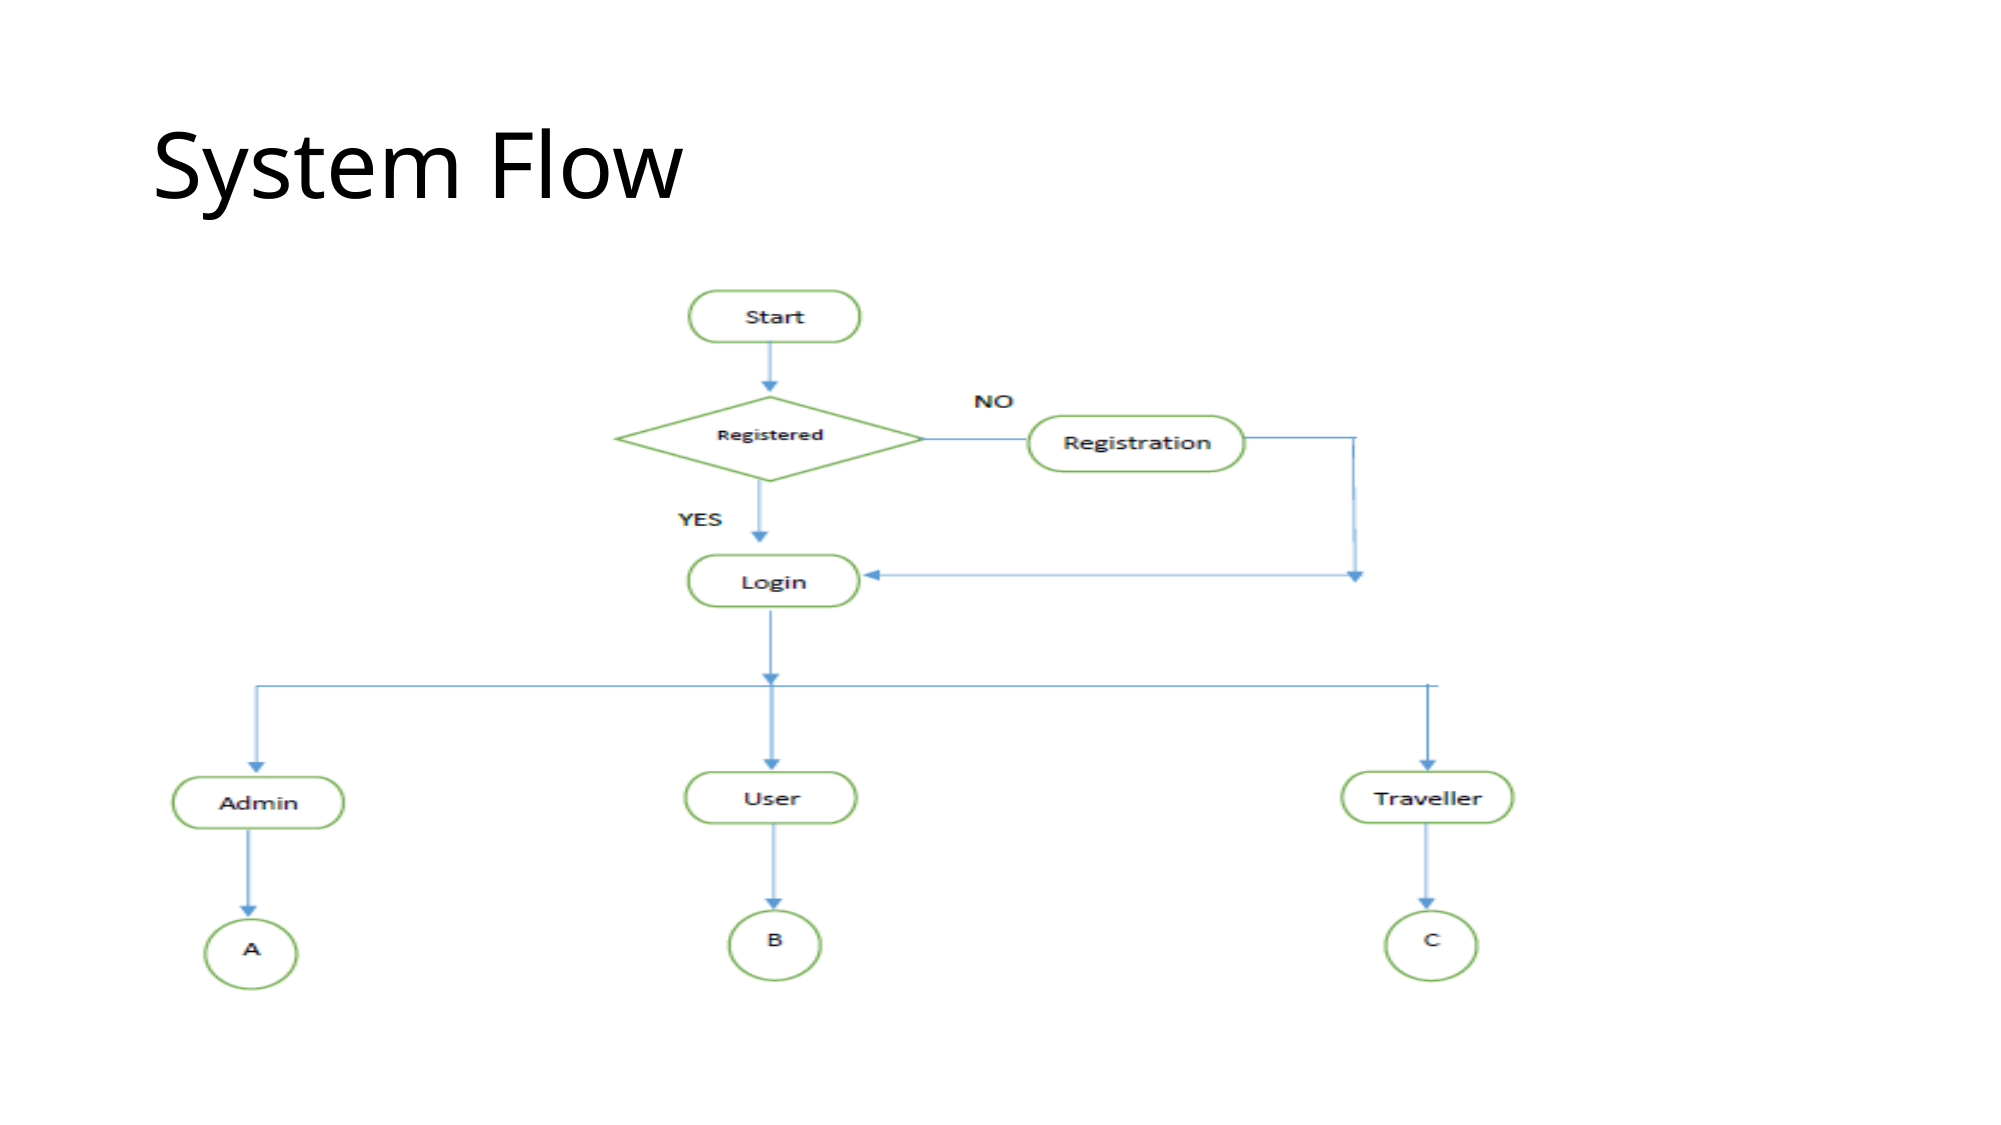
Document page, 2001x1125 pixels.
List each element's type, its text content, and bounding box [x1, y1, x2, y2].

picture [162, 197, 1605, 1106]
title System Flow [137, 59, 1863, 278]
